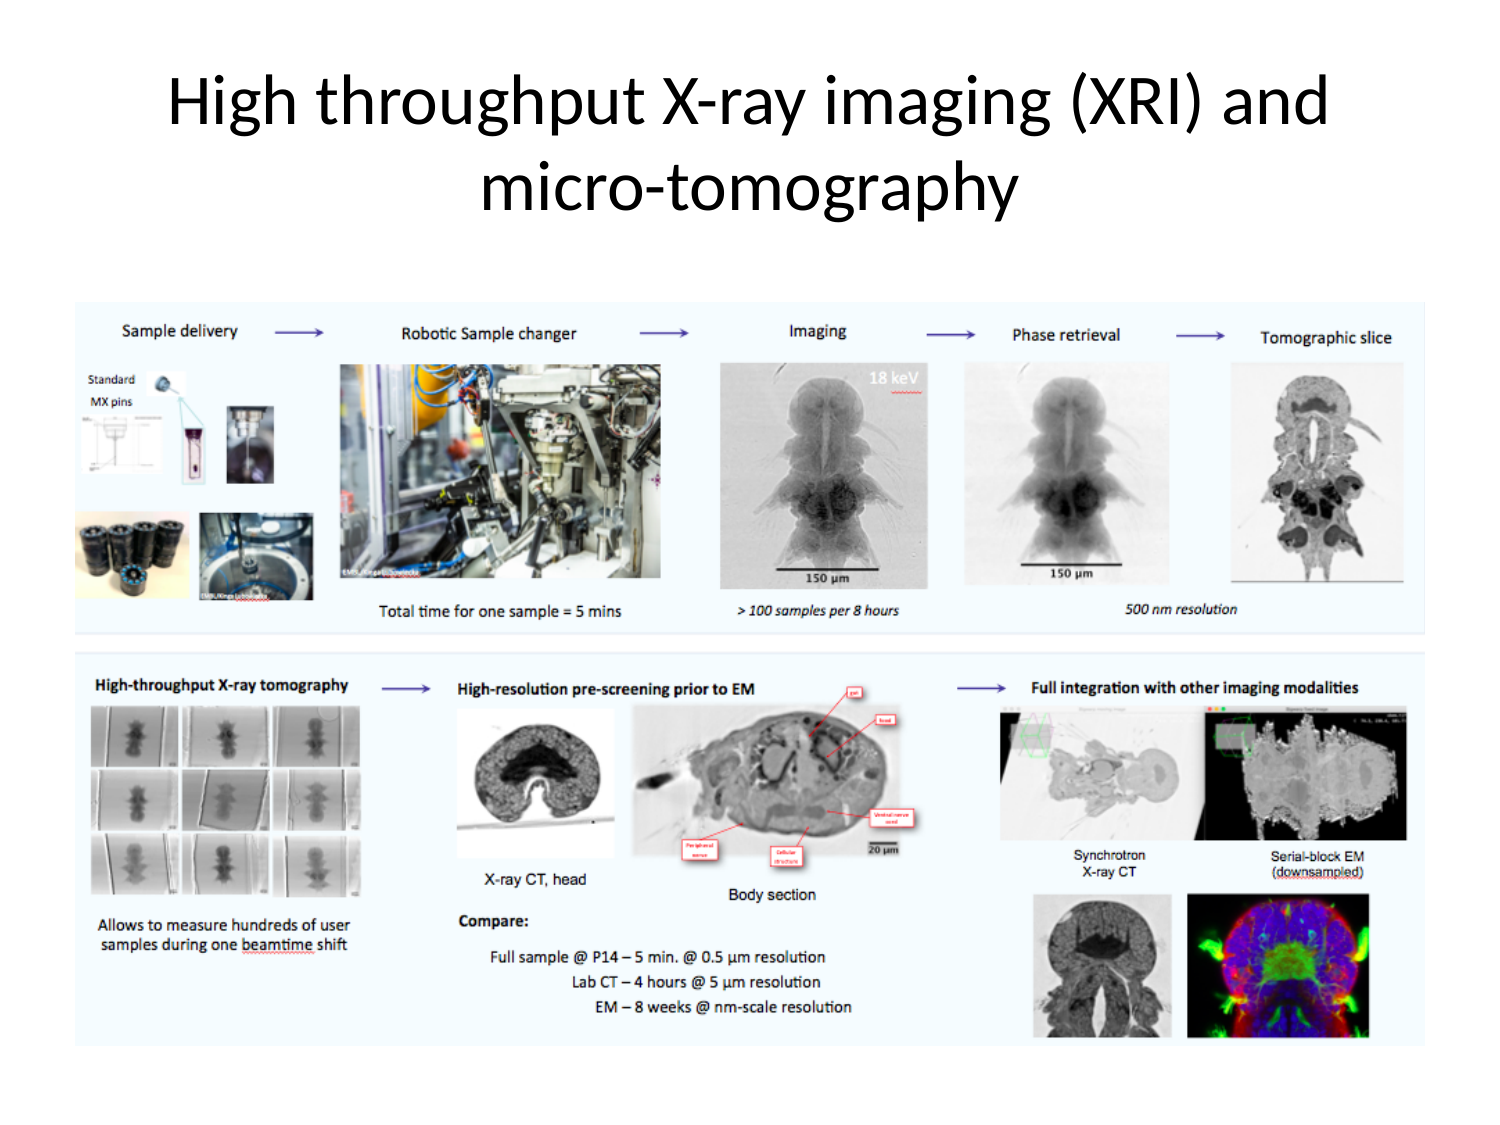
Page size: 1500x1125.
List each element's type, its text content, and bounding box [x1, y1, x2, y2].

title High throughput X-ray imaging (XRI) and micro-tomography [75, 45, 1425, 233]
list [74, 302, 1426, 1046]
